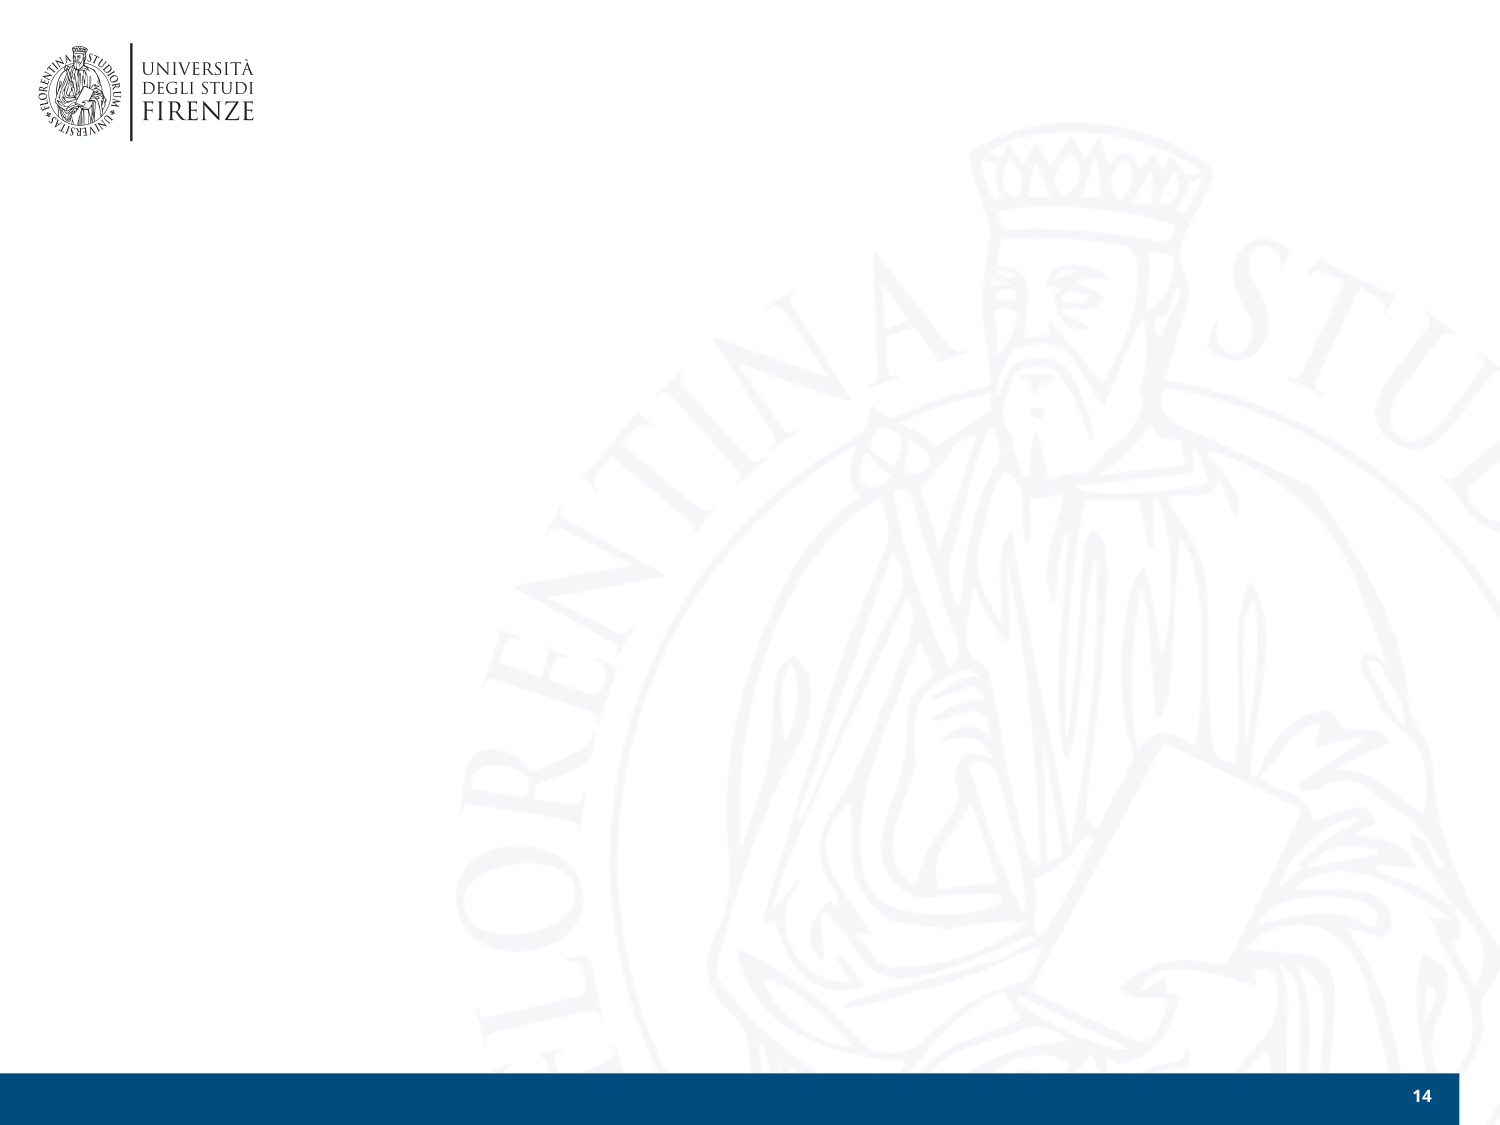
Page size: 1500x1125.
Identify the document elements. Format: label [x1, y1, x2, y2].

picture [432, 121, 1500, 1125]
